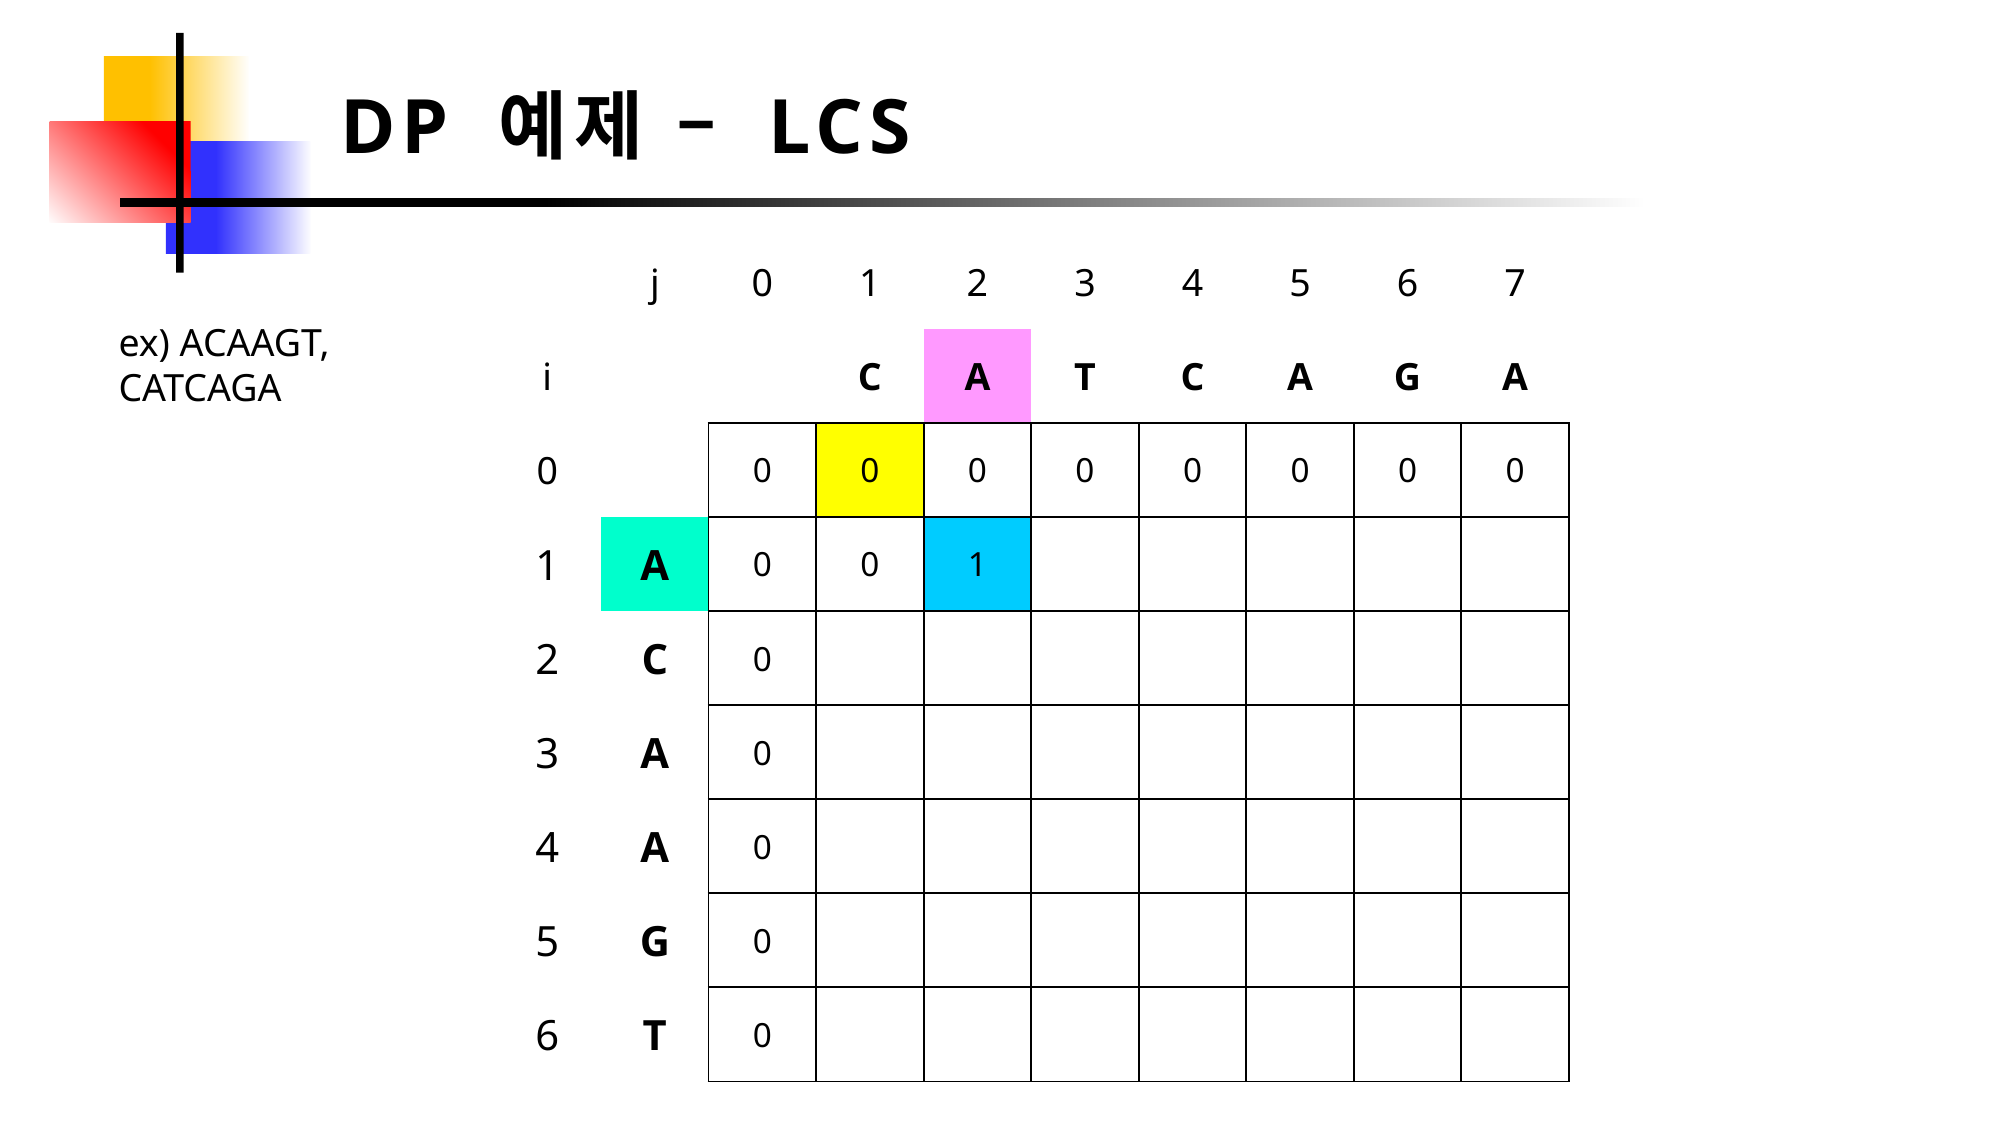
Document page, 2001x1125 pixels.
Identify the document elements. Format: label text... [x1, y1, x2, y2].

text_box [49, 32, 1644, 273]
text_box ex) ACAAGT, CATCAGA [103, 311, 494, 416]
